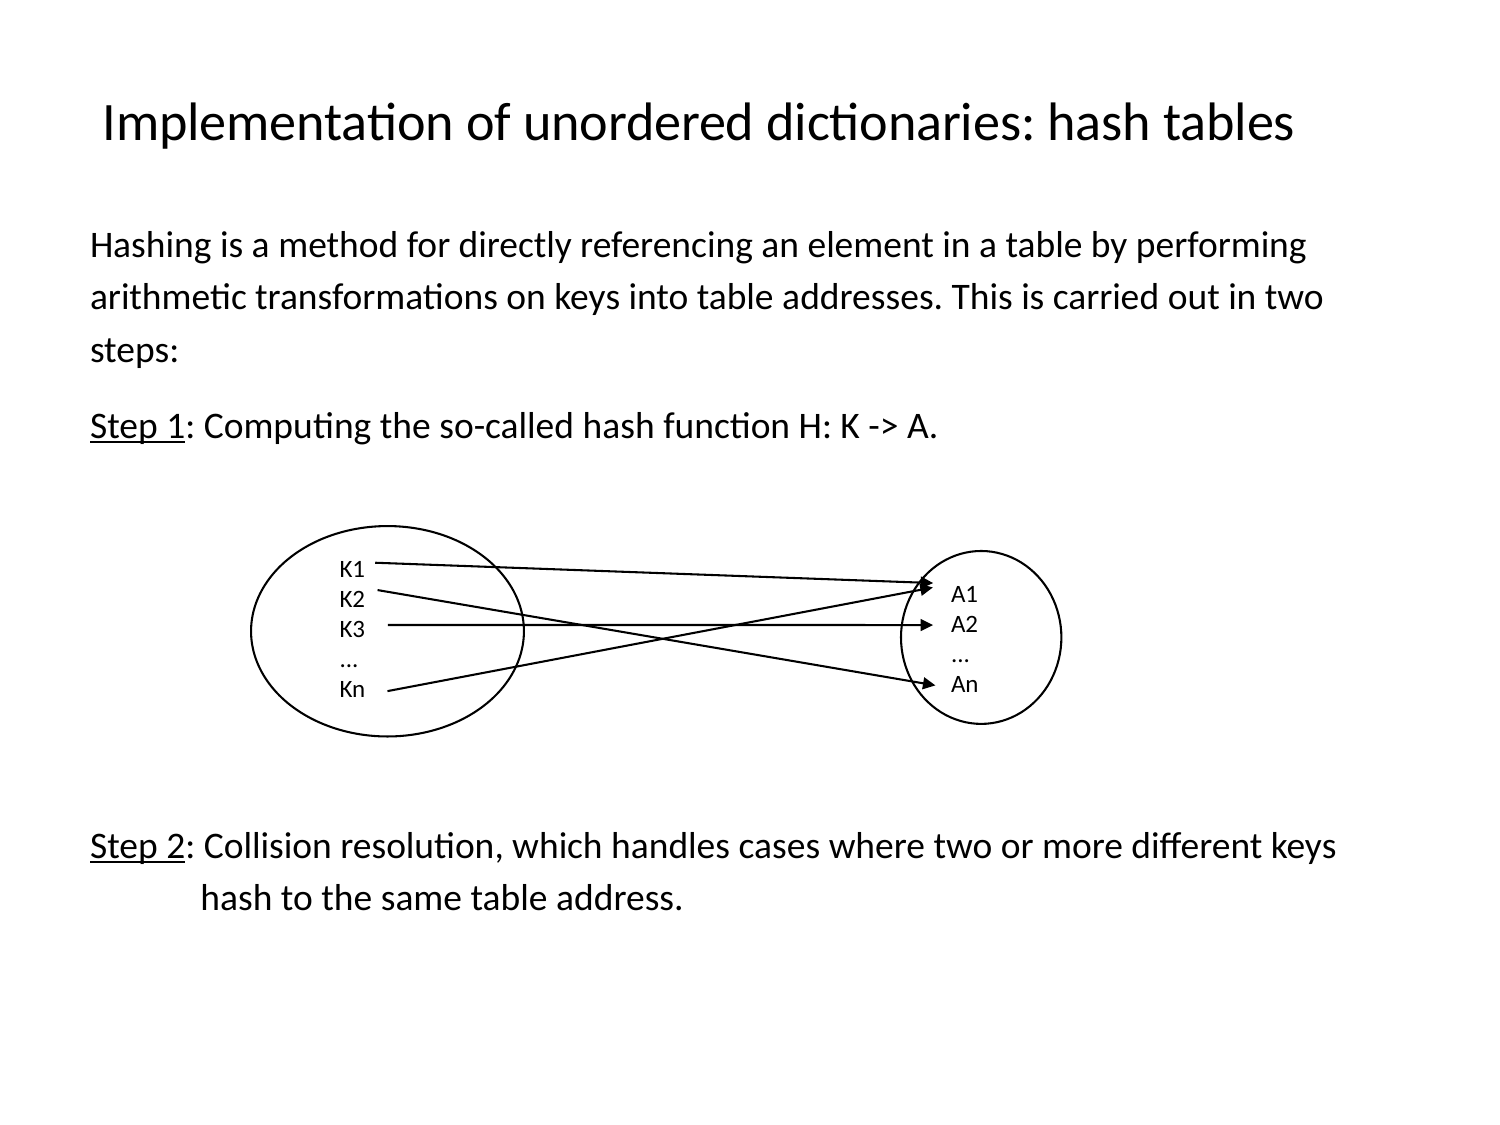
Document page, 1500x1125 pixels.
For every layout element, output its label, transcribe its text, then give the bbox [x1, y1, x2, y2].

text_box K1 K2 K3 ... Kn [324, 545, 381, 710]
text_box A1 A2 ... An [936, 570, 994, 705]
title Implementation of unordered dictionaries: hash tables [87, 50, 1363, 188]
text_box [251, 526, 524, 737]
text_box [901, 550, 1062, 724]
text_box [740, 583, 933, 624]
text_box [587, 626, 936, 690]
list Hashing is a method for directly referencing an element in a table by performing arithmetic transformations on keys into table addresses. This is carried out in two steps: Step 1: Computing the so-called hash function H: K -> A. Step 2: Collision resolution, which handles cases where two or more different keys hash to the same table address. [75, 212, 1475, 1025]
text_box [387, 618, 934, 632]
text_box [375, 562, 934, 586]
